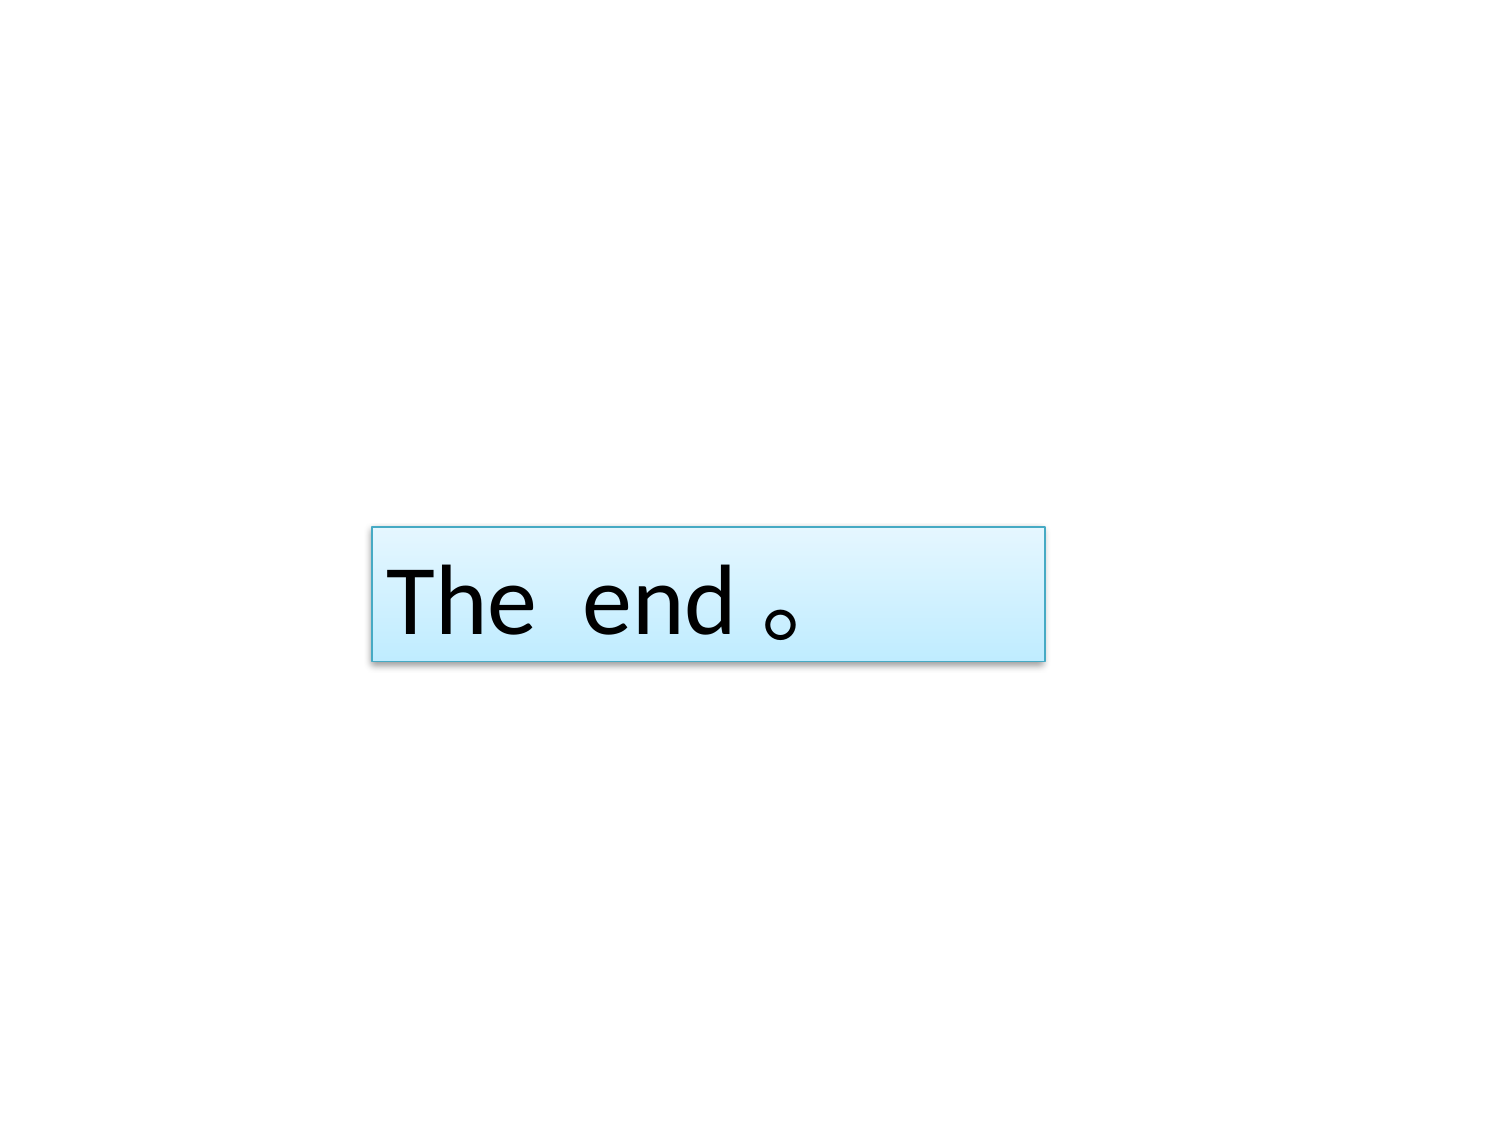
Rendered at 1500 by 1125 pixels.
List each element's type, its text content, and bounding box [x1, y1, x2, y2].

text_box The end。 [371, 526, 1046, 662]
